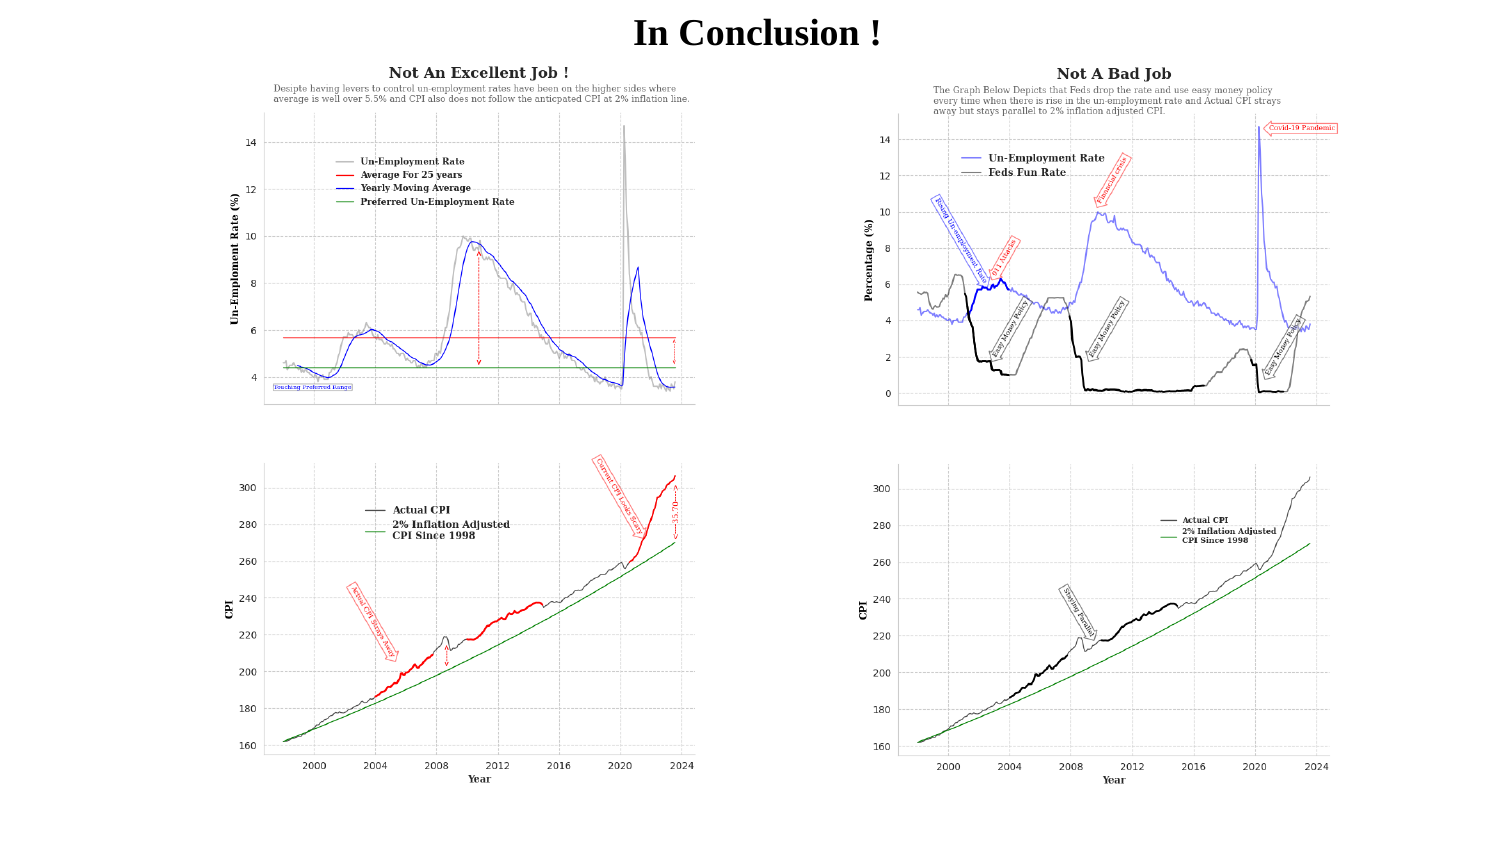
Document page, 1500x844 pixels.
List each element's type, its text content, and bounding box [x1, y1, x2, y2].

picture [193, 58, 751, 844]
title In Conclusion ! [131, 0, 1384, 59]
picture [828, 57, 1385, 844]
